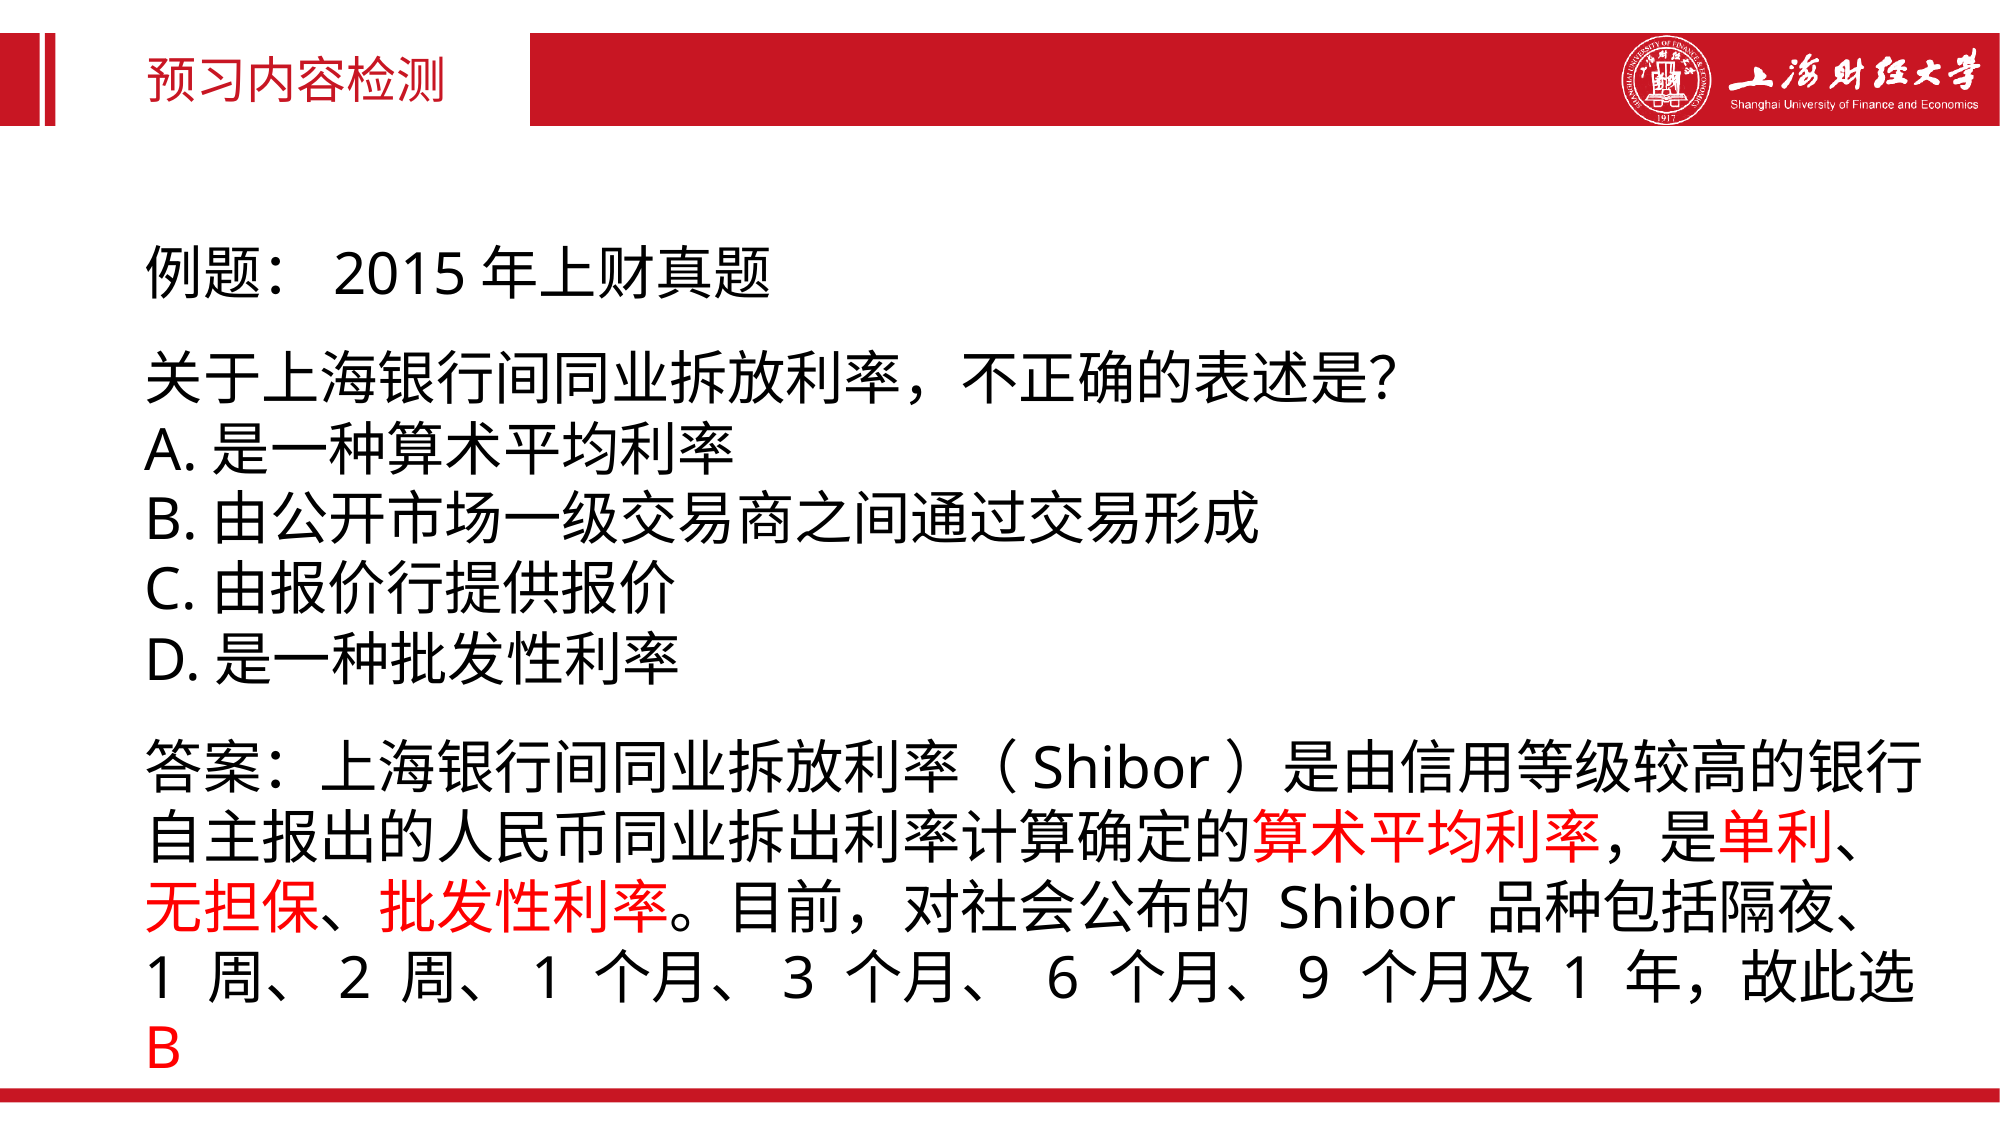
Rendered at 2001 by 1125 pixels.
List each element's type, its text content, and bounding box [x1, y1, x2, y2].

text_box 例题：2015年上财真题 关于上海银行间同业拆放利率，不正确的表述是？ A.是一种算术平均利率 B.由公开市场一级交易商之间通过交易形成 C.由报价行提供报价 D.是一种批发性利率 [130, 229, 1497, 699]
picture [1595, 0, 2000, 172]
text_box 预习内容检测 [131, 41, 462, 116]
text_box 答案：上海银行间同业拆放利率（Shibor）是由信用等级较高的银行自主报出的人民币同业拆出利率计算确定的算术平均利率，是单利、无担保、批发性利率。目前，对社会公布的 Shibor 品种包括隔夜、1 周、2 周、1 个月、3 个月、 6 个月、9 个月及 1 年，故此选B [130, 723, 1943, 1088]
